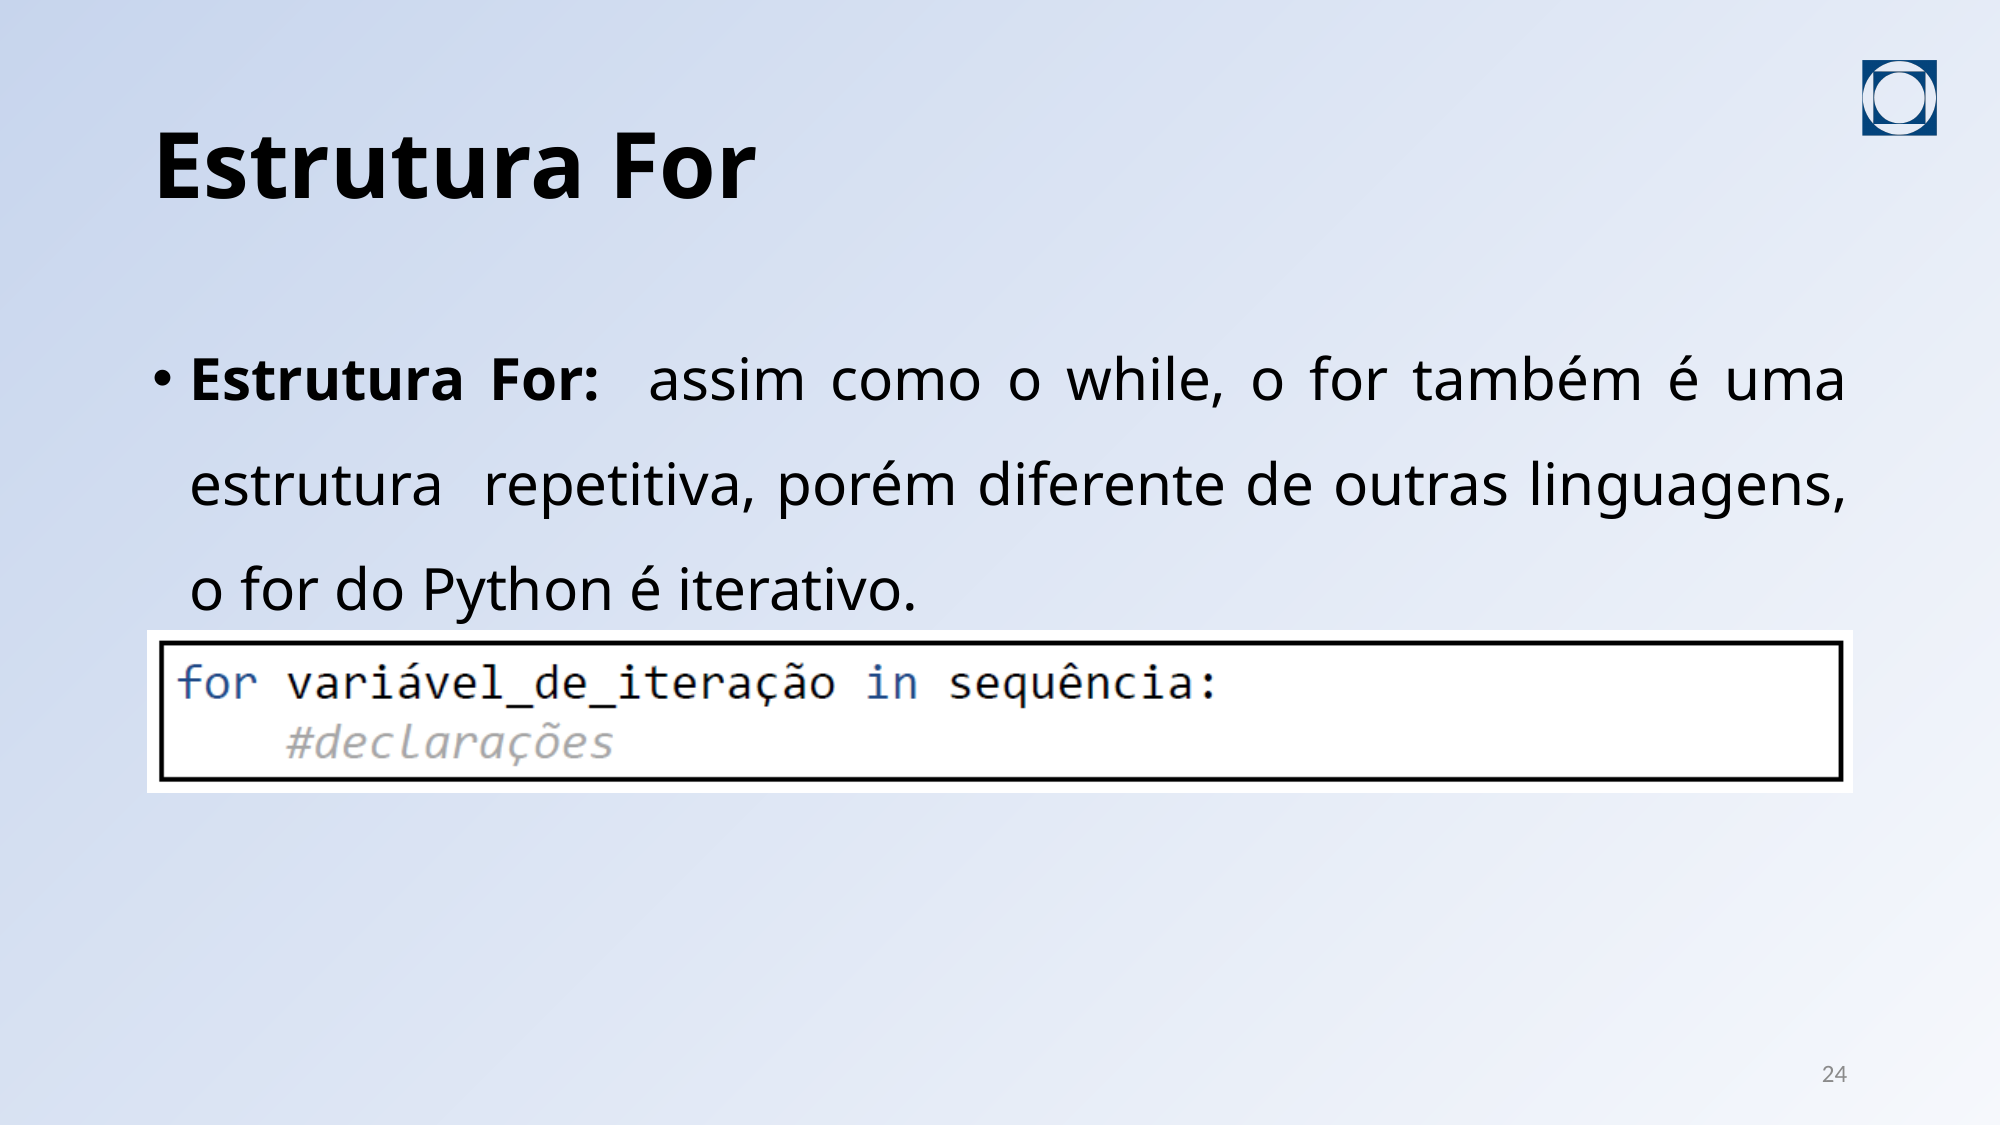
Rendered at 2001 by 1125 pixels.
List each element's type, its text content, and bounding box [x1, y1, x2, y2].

slide_number 24 [1412, 1042, 1863, 1103]
picture [147, 630, 1853, 793]
list Estrutura For: assim como o while, o for também é uma estrutura repetitiva, porém diferente de outras linguagens, o for do Python é iterativo. [137, 299, 1863, 414]
picture [1862, 59, 1939, 137]
title Estrutura For [137, 59, 1863, 278]
